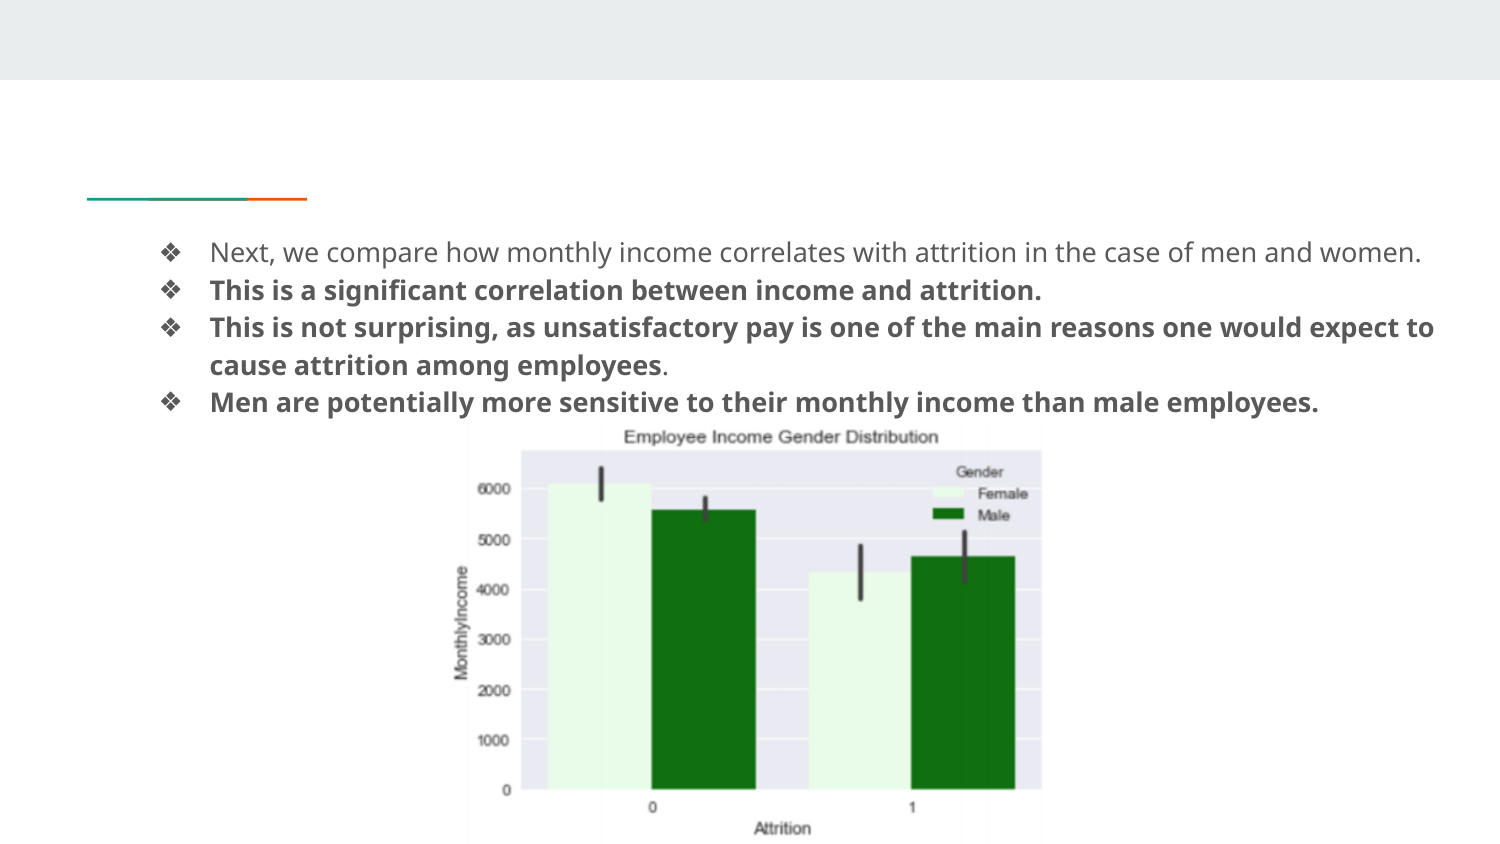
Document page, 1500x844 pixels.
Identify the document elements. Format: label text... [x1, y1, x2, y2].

list Next, we compare how monthly income correlates with attrition in the case of men and women. This is a significant correlation between income and attrition. This is not surprising, as unsatisfactory pay is one of the main reasons one would expect to cause attrition among employees. Men are potentially more sensitive to their monthly income than male employees. [119, 216, 1470, 422]
picture [423, 421, 1075, 844]
